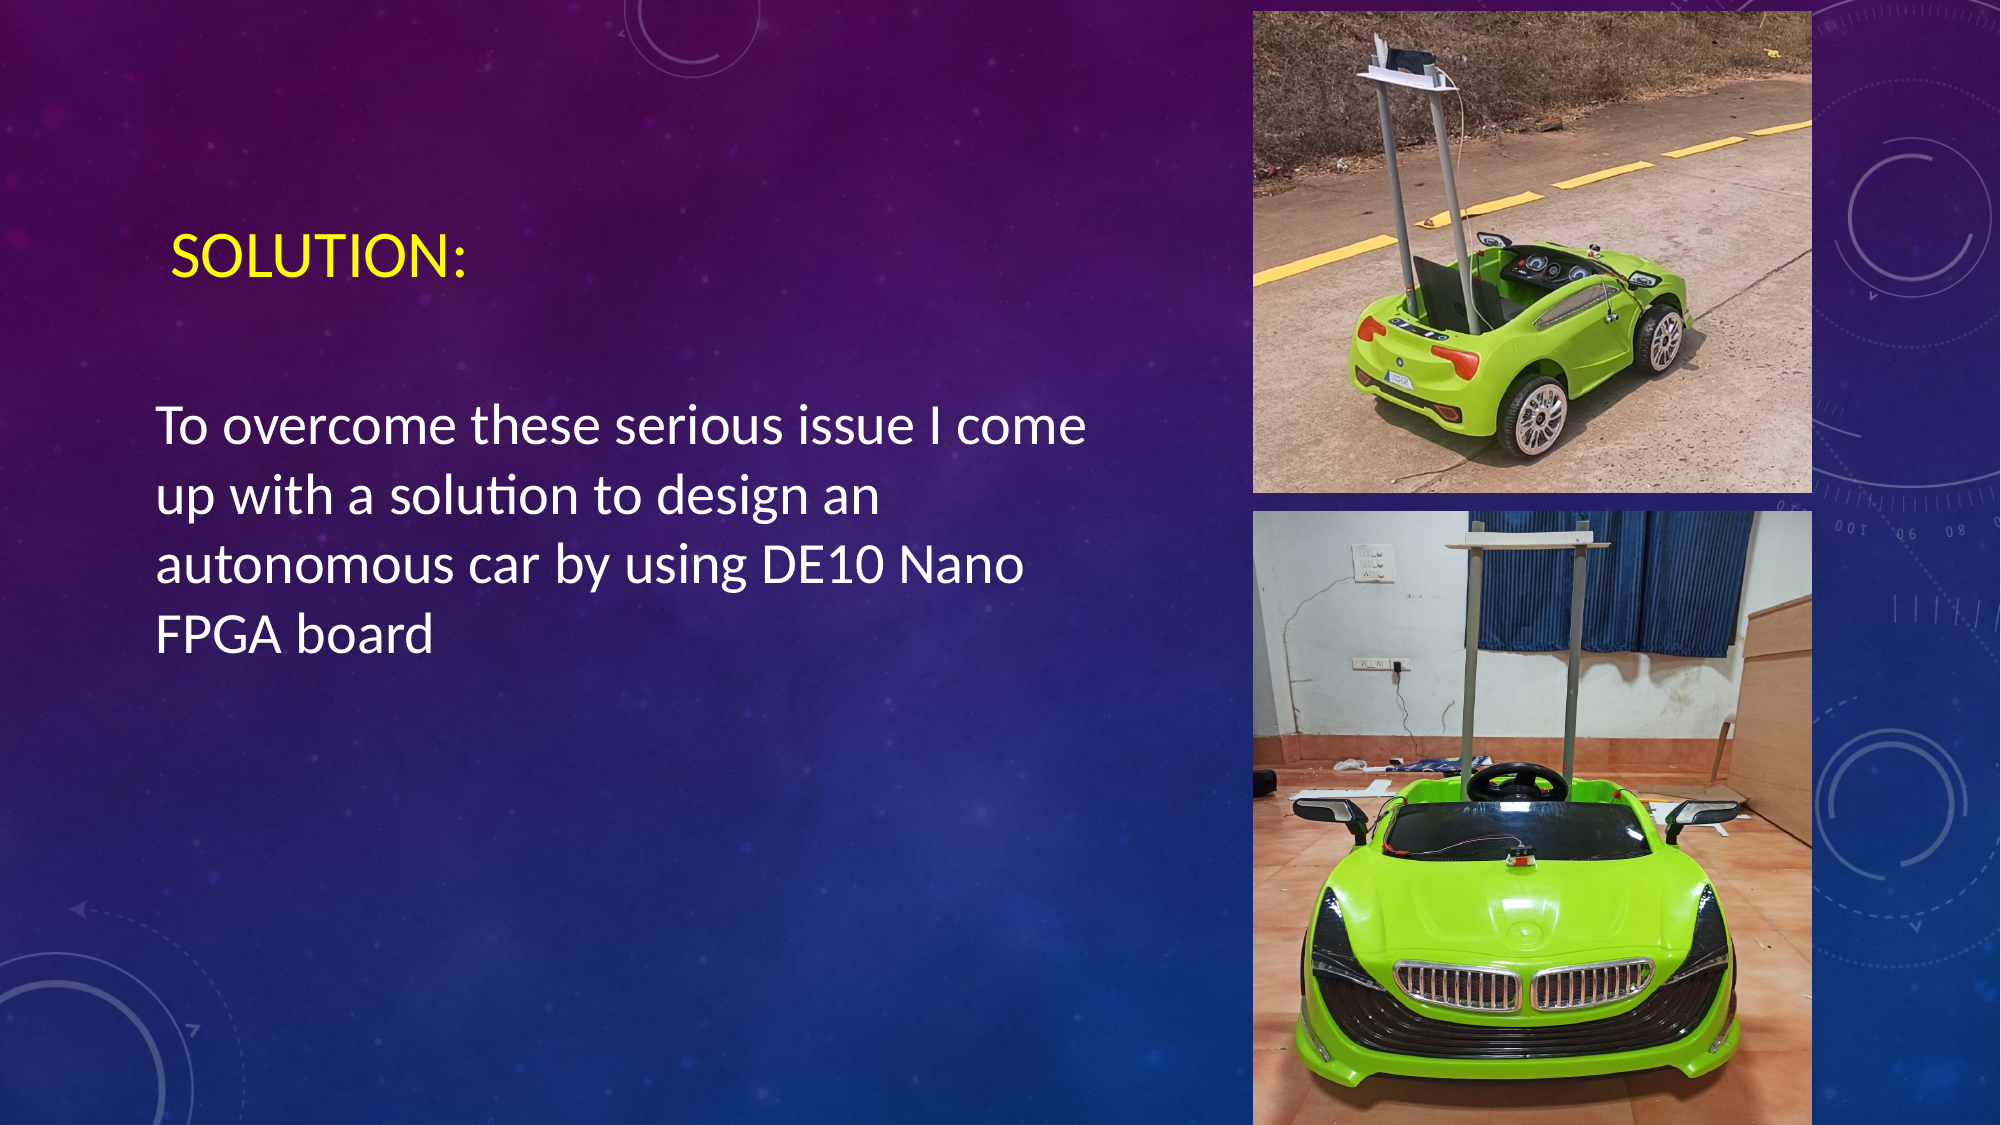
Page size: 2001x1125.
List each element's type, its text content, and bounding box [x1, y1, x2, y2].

text_box SOLUTION: [155, 203, 824, 299]
picture [0, 0, 2001, 1125]
text_box To overcome these serious issue I come up with a solution to design an autonomous car by using DE10 Nano FPGA board [140, 378, 1130, 673]
